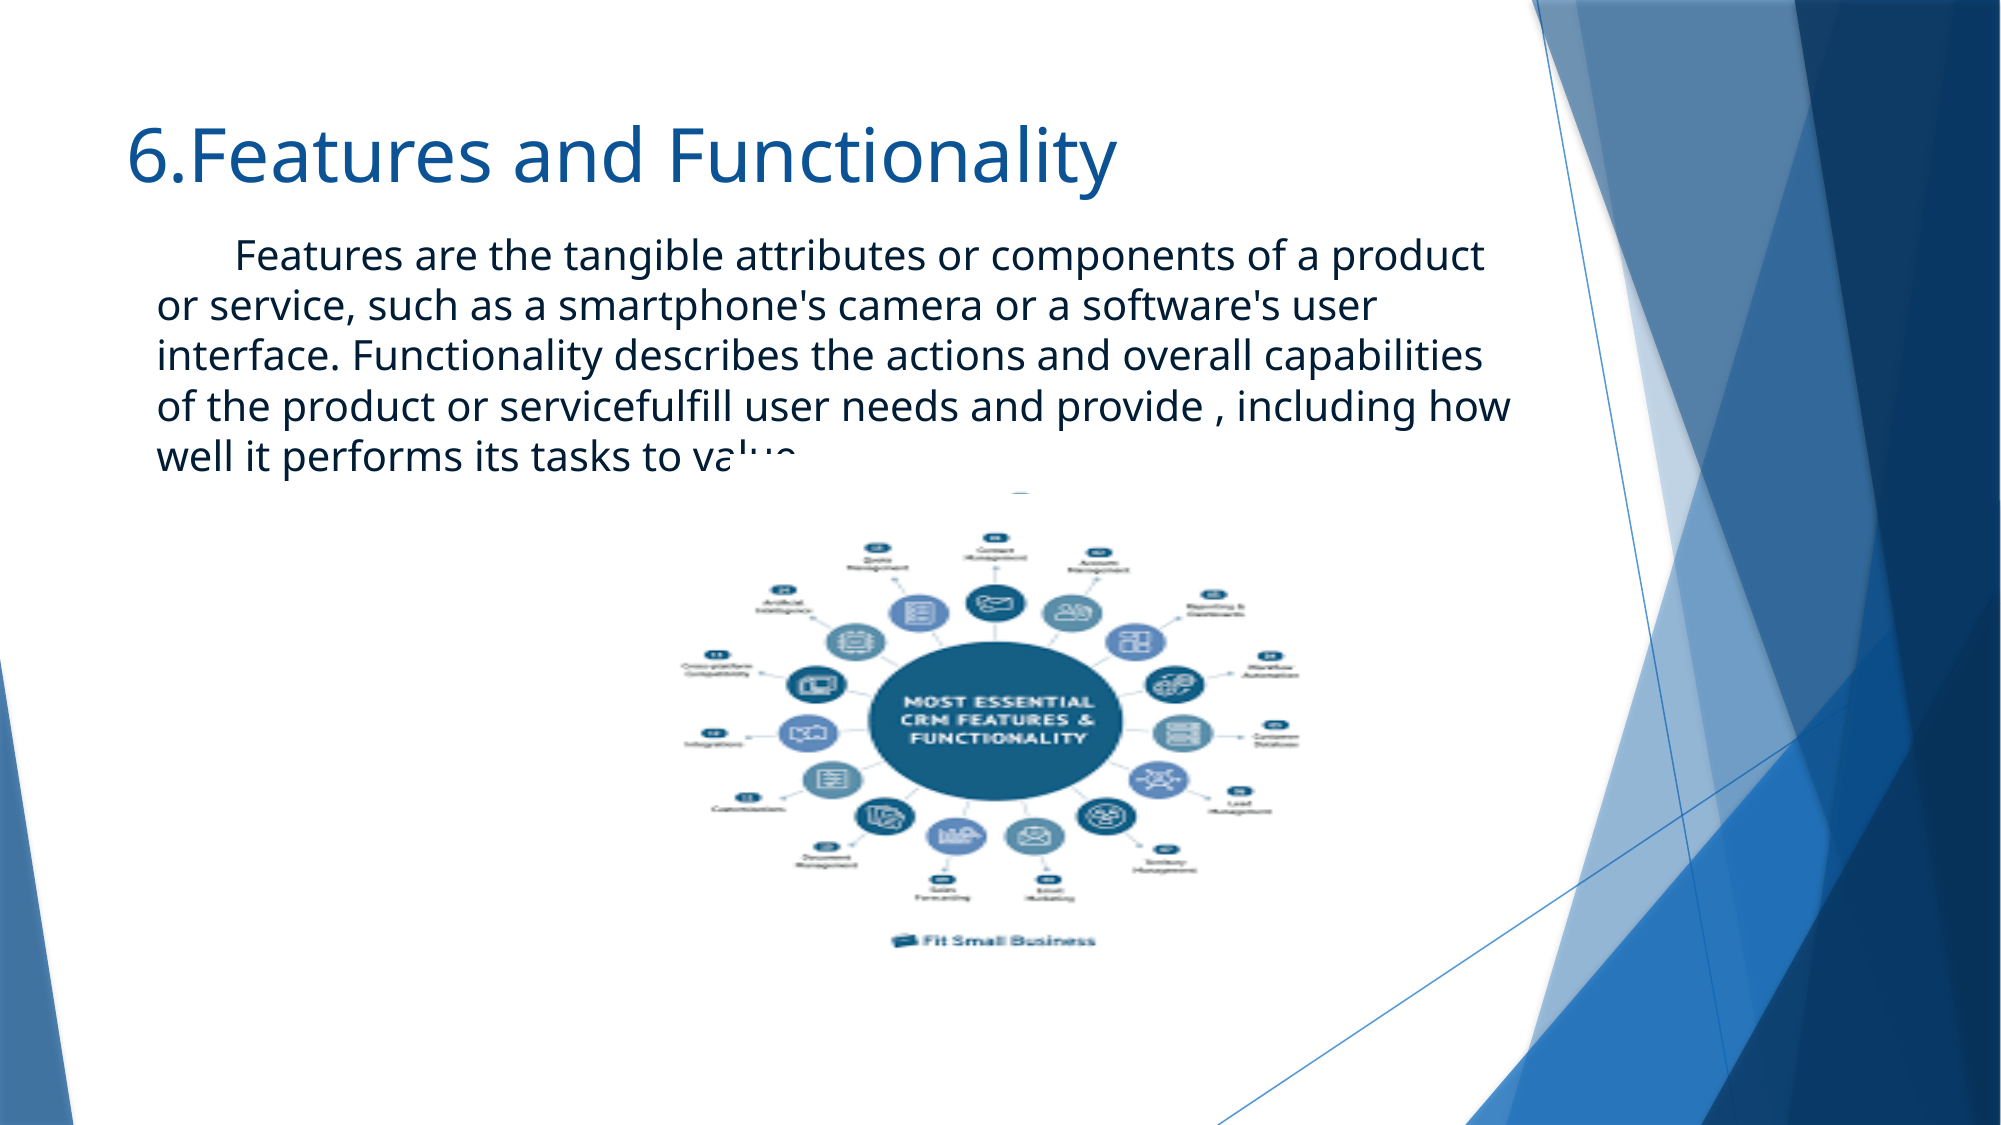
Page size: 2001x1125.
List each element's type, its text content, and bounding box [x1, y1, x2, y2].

text_box Features are the tangible attributes or components of a product or service, such as a smartphone's camera or a software's user interface. Functionality describes the actions and overall capabilities of the product or servicefulfill user needs and provide , including how well it performs its tasks to value. [141, 221, 1545, 487]
title 6.Features and Functionality [111, 99, 1522, 474]
picture [620, 453, 1368, 981]
